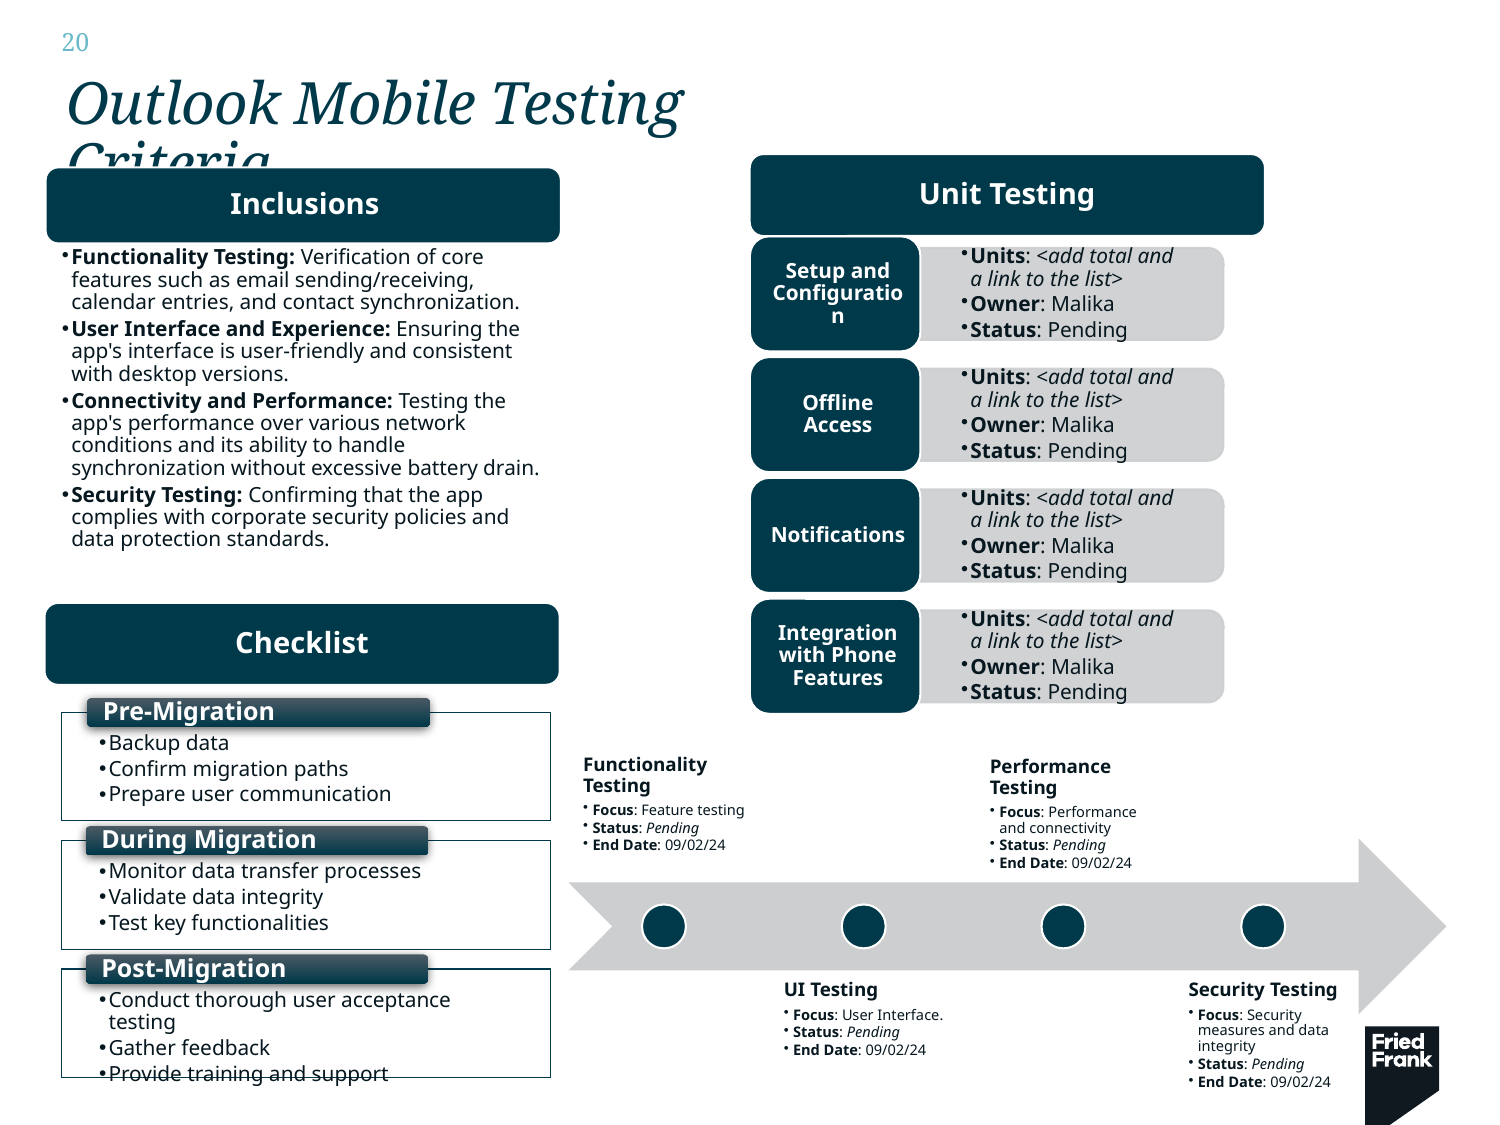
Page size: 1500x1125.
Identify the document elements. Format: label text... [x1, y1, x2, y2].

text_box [749, 237, 1224, 715]
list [61, 695, 551, 1080]
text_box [568, 706, 1447, 1125]
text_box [44, 602, 560, 685]
title Outlook Mobile Testing Criteria [66, 76, 840, 138]
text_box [45, 167, 561, 563]
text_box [749, 154, 1265, 237]
